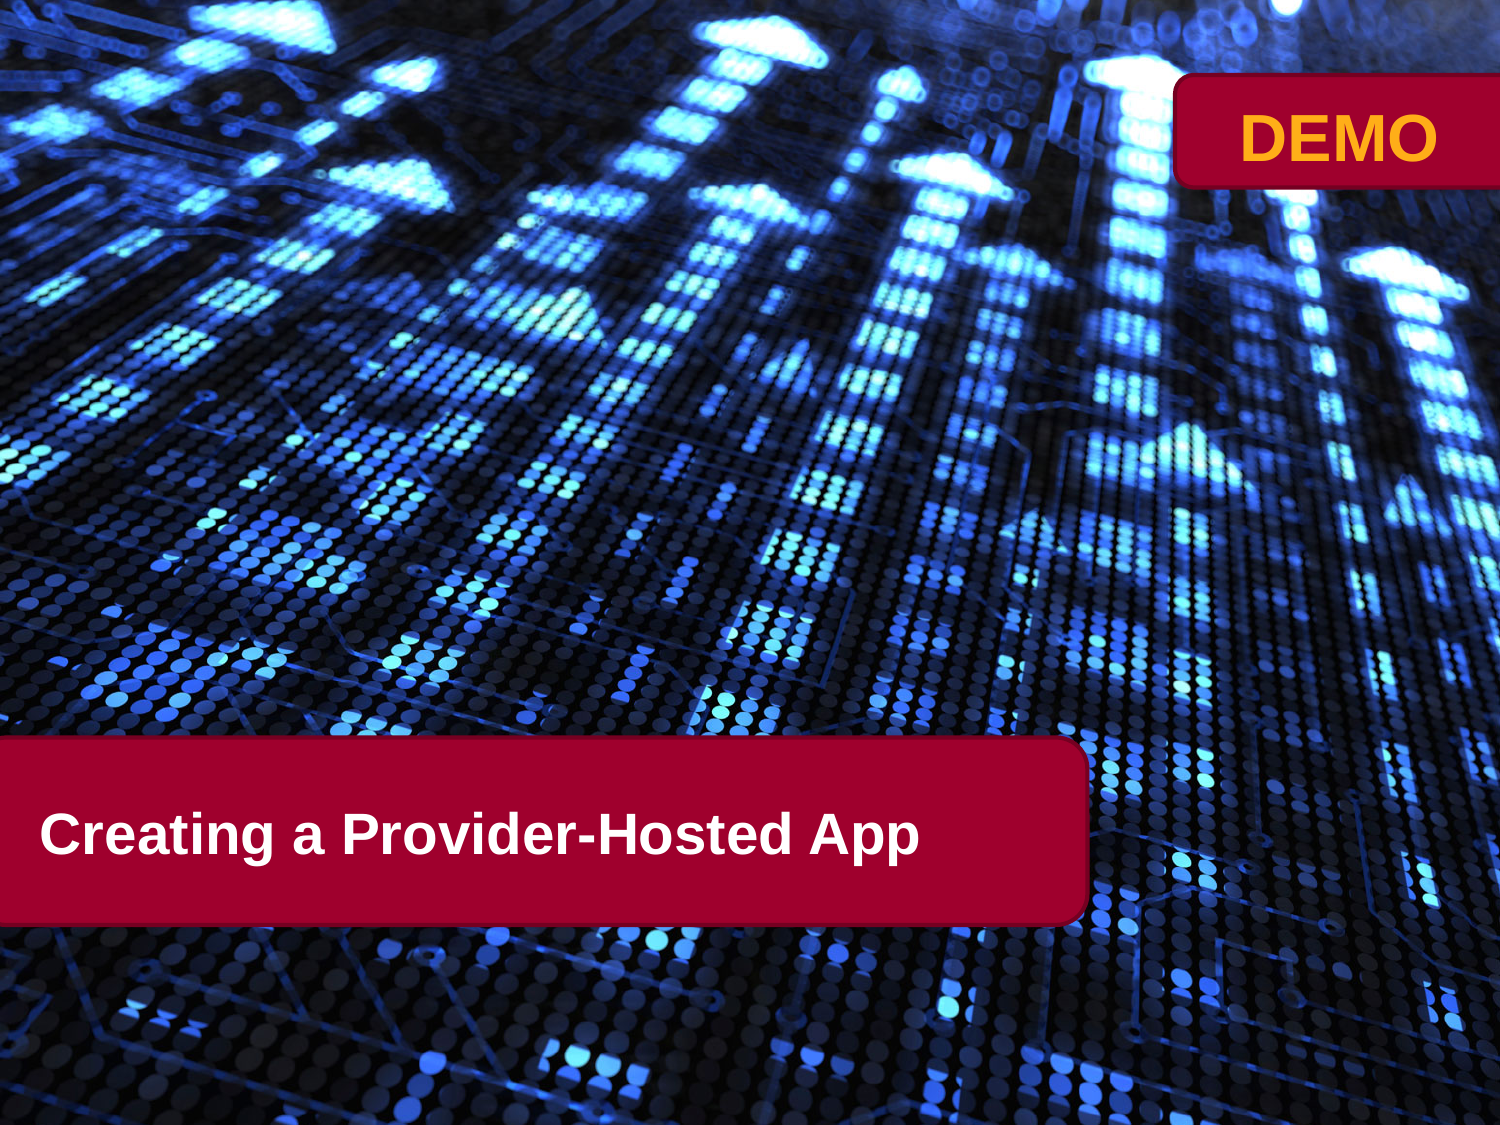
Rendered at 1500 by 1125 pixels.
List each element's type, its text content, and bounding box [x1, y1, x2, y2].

title Creating a Provider-Hosted App [24, 750, 1063, 913]
picture [0, 0, 1500, 1125]
